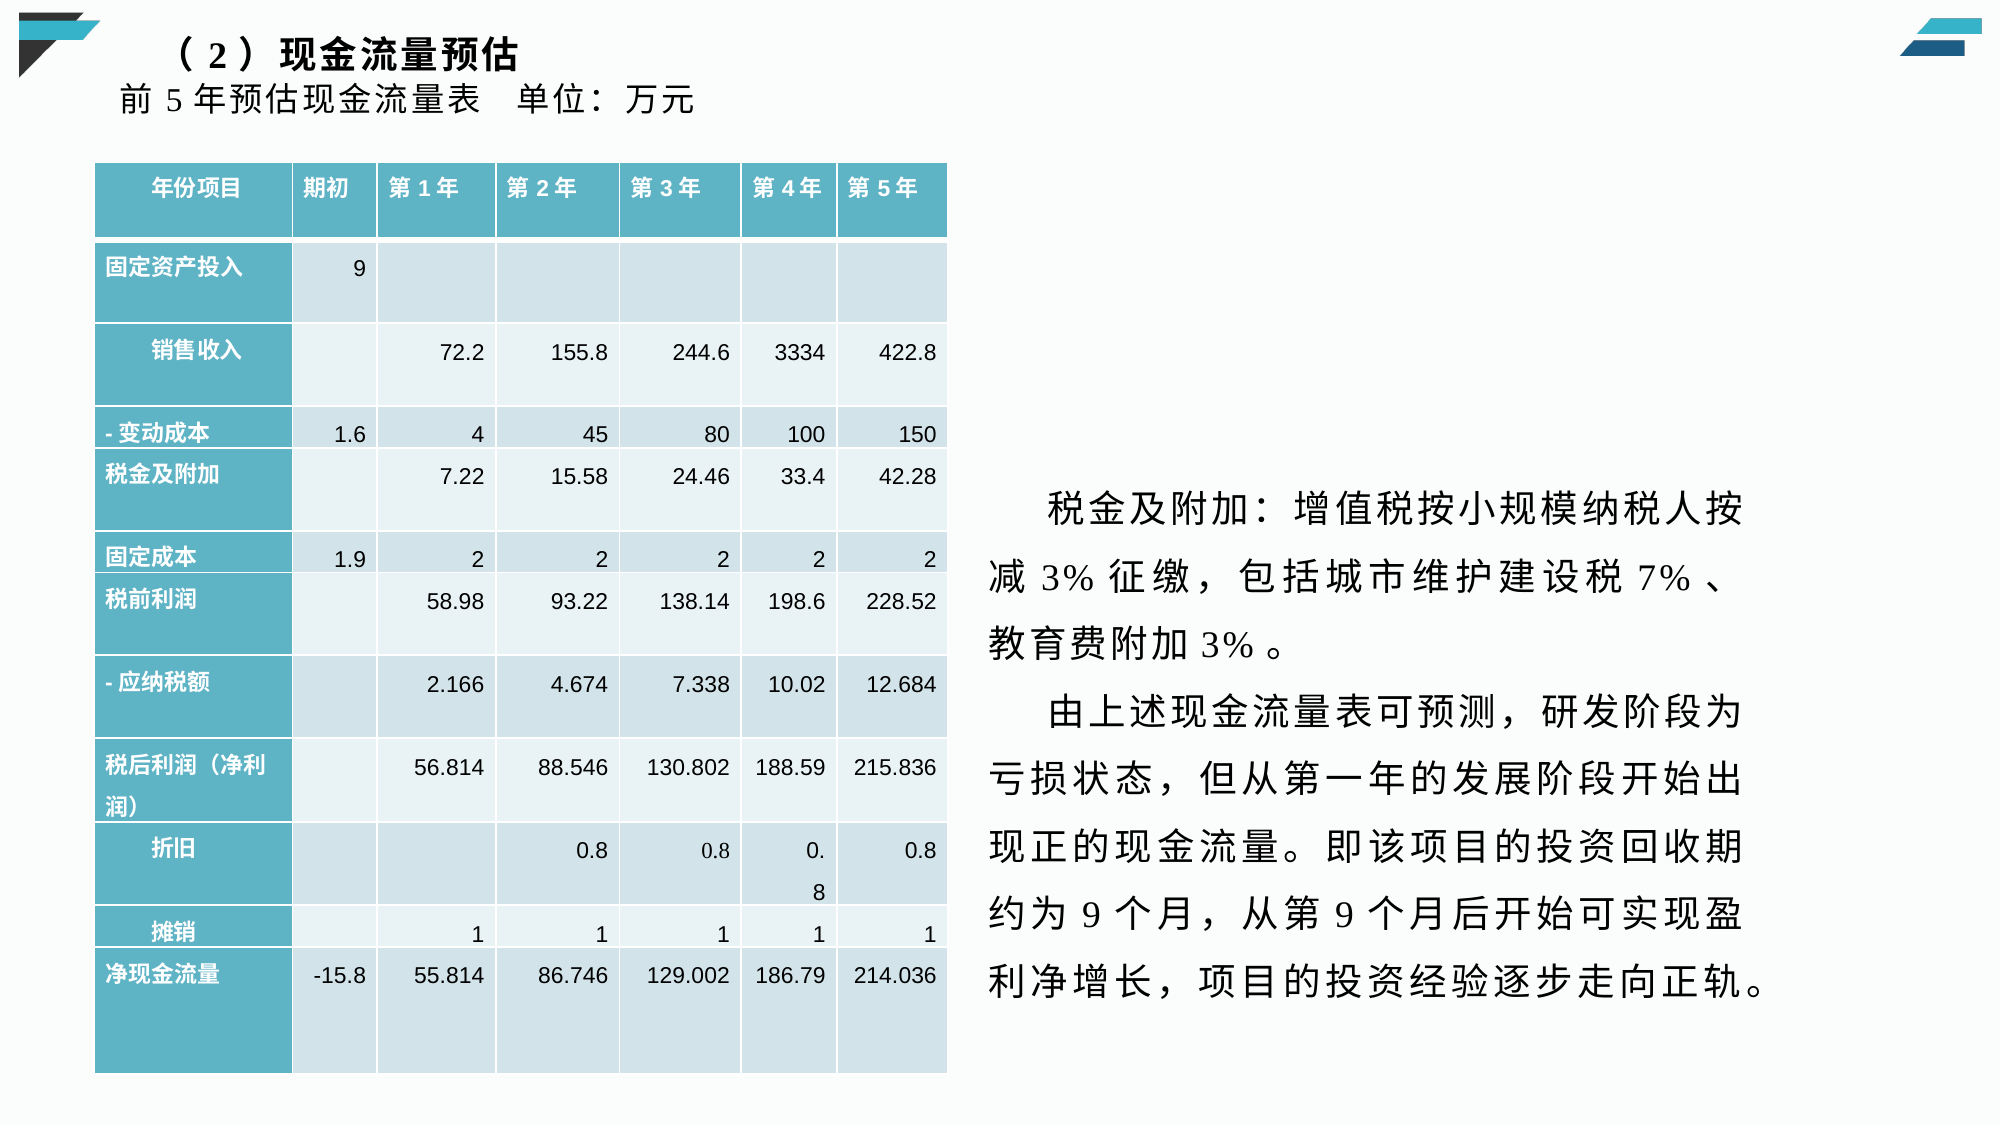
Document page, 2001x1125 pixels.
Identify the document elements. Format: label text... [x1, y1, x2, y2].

table_cell 2 [620, 532, 740, 572]
table_cell [293, 906, 376, 946]
table_cell 24.46 [620, 449, 740, 530]
table_cell 93.22 [497, 573, 619, 654]
table_cell 0.8 [497, 823, 619, 904]
table_header 第5年 [838, 163, 947, 237]
table_cell 72.2 [378, 324, 495, 405]
table_cell 0.8 [838, 823, 947, 904]
table_cell 1.9 [293, 532, 376, 572]
table_cell 55.814 [378, 948, 495, 1073]
title （2）现金流量预估 前5年预估现金流量表 单位：万元 [83, 0, 1864, 226]
table_cell [378, 823, 495, 904]
table_cell 税金及附加 [95, 449, 292, 530]
table_cell 58.98 [378, 573, 495, 654]
table_cell 7.338 [620, 656, 740, 737]
table_cell 42.28 [838, 449, 947, 530]
table_cell 9 [293, 243, 376, 322]
table_cell 净现金流量 [95, 948, 292, 1073]
table_cell 折旧 [95, 823, 292, 904]
table_cell 1.6 [293, 407, 376, 447]
table_cell [293, 449, 376, 530]
table_cell 198.6 [742, 573, 836, 654]
table_cell 税后利润（净利润） [95, 739, 292, 821]
table_header 年份项目 [95, 163, 292, 237]
table_cell 0.8 [742, 823, 836, 904]
table_cell 0.8 [620, 823, 740, 904]
table_cell 150 [838, 407, 947, 447]
table_header 期初 [293, 163, 376, 237]
table_cell [293, 739, 376, 821]
table_cell 215.836 [838, 739, 947, 821]
table_cell 销售收入 [95, 324, 292, 405]
table_header 第4年 [742, 163, 836, 237]
table_cell 固定成本 [95, 532, 292, 572]
table_cell 56.814 [378, 739, 495, 821]
table_cell 80 [620, 407, 740, 447]
table_cell 12.684 [838, 656, 947, 737]
table_cell [293, 823, 376, 904]
table_cell 214.036 [838, 948, 947, 1073]
table_cell [838, 243, 947, 322]
table_cell 1 [838, 906, 947, 946]
table_cell -变动成本 [95, 407, 292, 447]
table_cell 摊销 [95, 906, 292, 946]
table_cell [742, 243, 836, 322]
table_cell [293, 324, 376, 405]
table_cell [293, 656, 376, 737]
table_header 第1年 [378, 163, 495, 237]
table_header 第2年 [497, 163, 619, 237]
table_cell [293, 573, 376, 654]
picture [1881, 0, 2000, 75]
table_cell 10.02 [742, 656, 836, 737]
table_cell 2 [497, 532, 619, 572]
table_cell -15.8 [293, 948, 376, 1073]
table_cell 4.674 [497, 656, 619, 737]
table_cell 244.6 [620, 324, 740, 405]
table_cell [378, 243, 495, 322]
table_cell 2 [378, 532, 495, 572]
table_cell [497, 243, 619, 322]
table_cell 1 [742, 906, 836, 946]
table_cell -应纳税额 [95, 656, 292, 737]
table_cell 45 [497, 407, 619, 447]
table_cell [620, 243, 740, 322]
table_cell 15.58 [497, 449, 619, 530]
table_cell 188.59 [742, 739, 836, 821]
table_cell 2.166 [378, 656, 495, 737]
table_cell 7.22 [378, 449, 495, 530]
table_cell 186.79 [742, 948, 836, 1073]
text_box 税金及附加：增值税按小规模纳税人按减3%征缴，包括城市维护建设税7%、教育费附加3%。 由上述现金流量表可预测，研发阶段为亏损状态，但从第一年的发展阶段开始出现正的现金流量。即该项目的投资回收期约为9个月，从第9个月后开始可实现盈利净增长，项目的投资经验逐步走向正轨。 [973, 455, 1761, 1055]
table_cell 2 [838, 532, 947, 572]
table_cell 1 [497, 906, 619, 946]
table_cell 33.4 [742, 449, 836, 530]
table_cell 228.52 [838, 573, 947, 654]
table_cell 138.14 [620, 573, 740, 654]
table_cell 2 [742, 532, 836, 572]
table_cell 88.546 [497, 739, 619, 821]
table_cell 100 [742, 407, 836, 447]
table_cell 4 [378, 407, 495, 447]
table_cell 固定资产投入 [95, 243, 292, 322]
table_header 第3年 [620, 163, 740, 237]
table_cell 税前利润 [95, 573, 292, 654]
table_cell 3334 [742, 324, 836, 405]
table_cell 129.002 [620, 948, 740, 1073]
table_cell 1 [620, 906, 740, 946]
table_cell 1 [378, 906, 495, 946]
table_cell 155.8 [497, 324, 619, 405]
table_cell 86.746 [497, 948, 619, 1073]
picture [0, 0, 83, 91]
table_cell 422.8 [838, 324, 947, 405]
table_cell 130.802 [620, 739, 740, 821]
